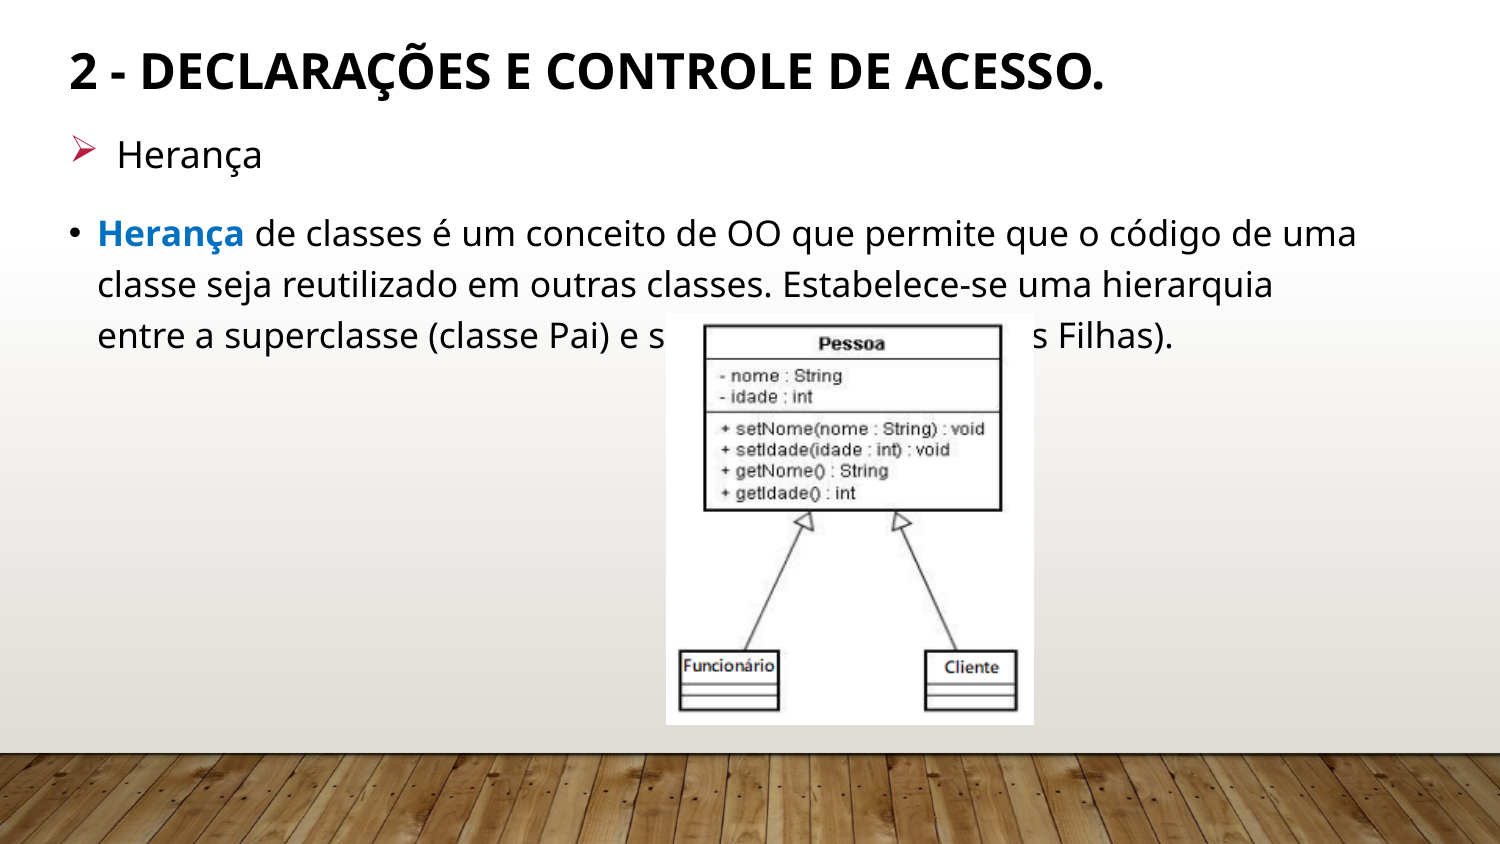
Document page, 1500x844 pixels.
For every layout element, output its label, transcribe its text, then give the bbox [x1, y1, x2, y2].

title 2 - Declarações e Controle de Acesso. [54, 38, 1386, 110]
picture [665, 313, 1034, 725]
picture [0, 753, 1500, 844]
list Herança de classes é um conceito de OO que permite que o código de uma classe seja reutilizado em outras classes. Estabelece-se uma hierarquia entre a superclasse (classe Pai) e suas subclasses (classes Filhas). [53, 195, 1386, 725]
subtitle Herança [54, 123, 1386, 169]
